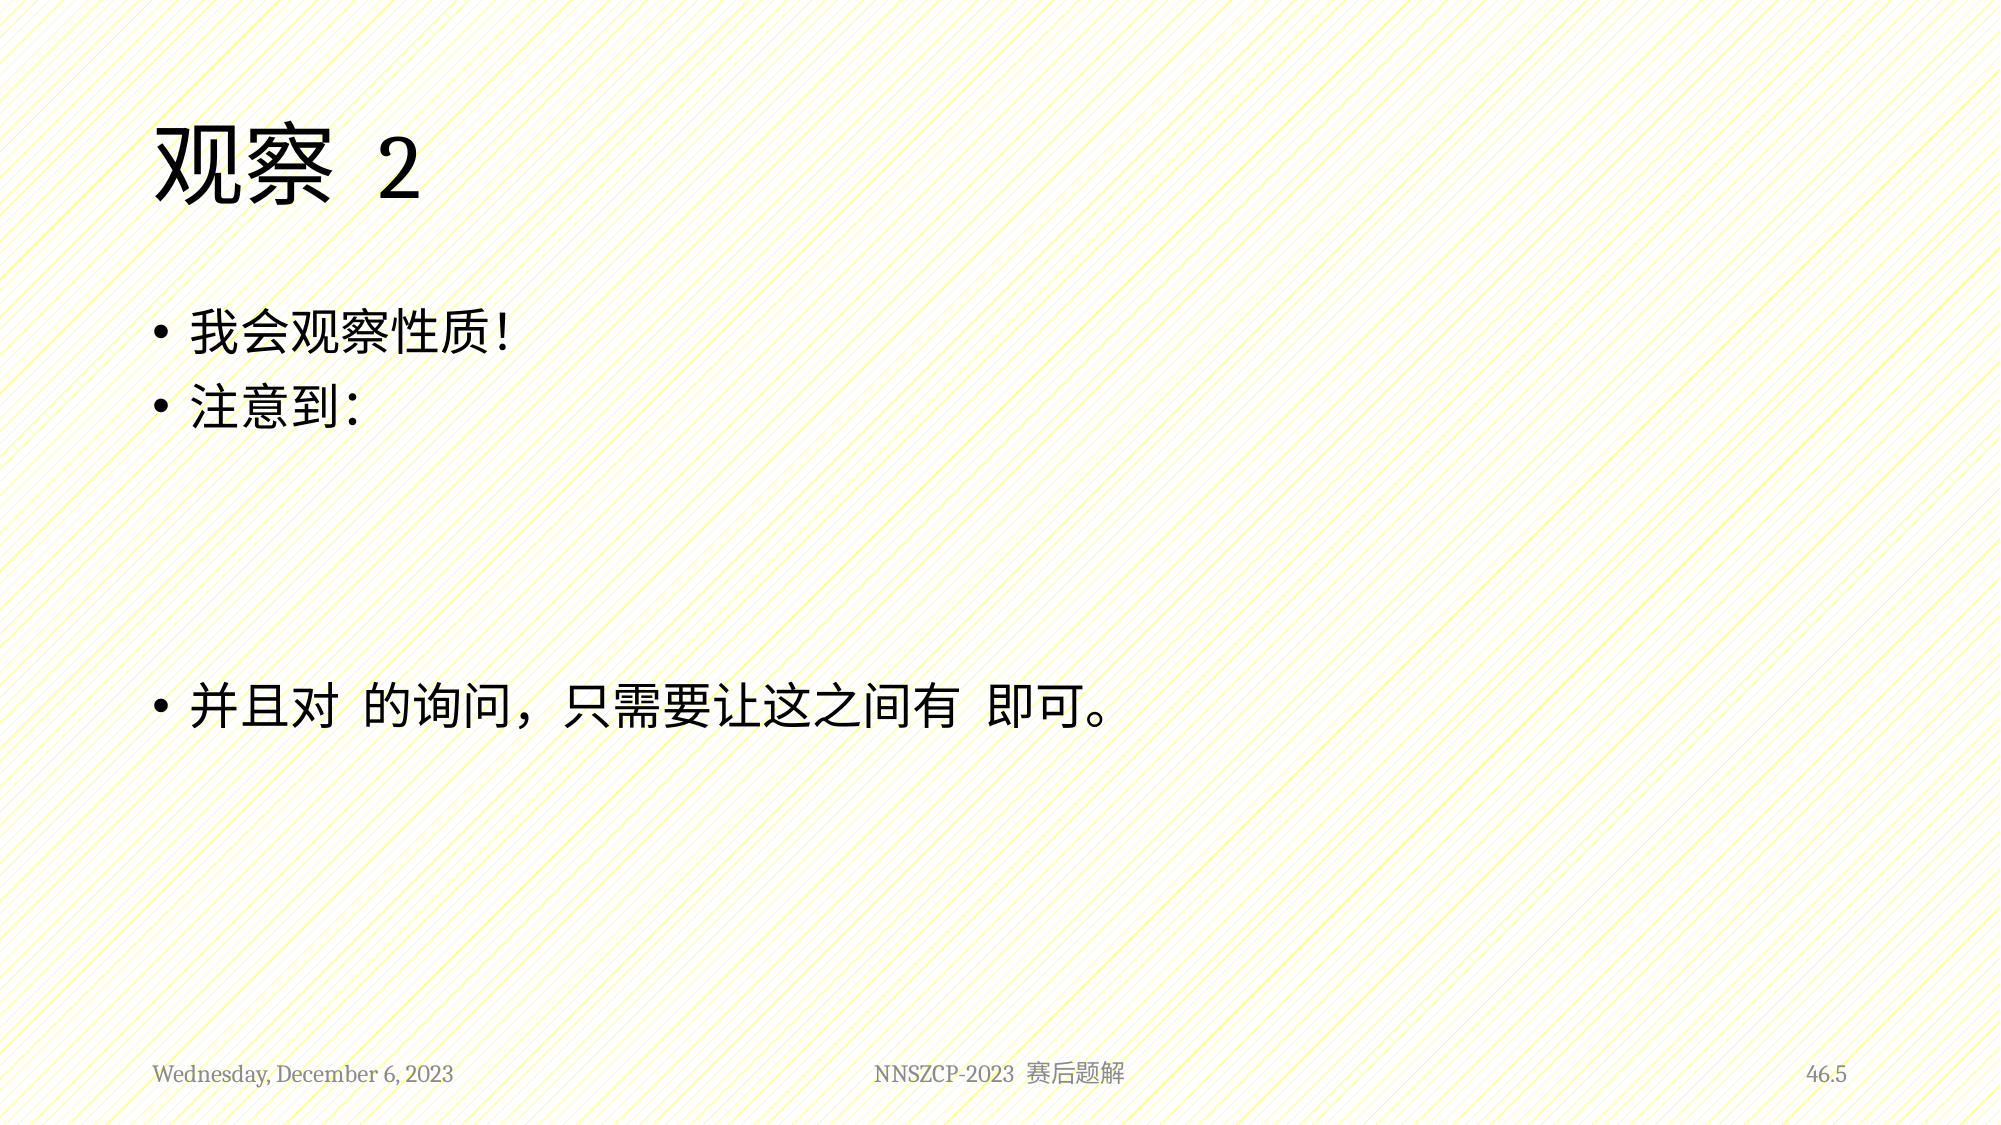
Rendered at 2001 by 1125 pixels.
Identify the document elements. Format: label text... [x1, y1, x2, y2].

title 观察 2 [137, 59, 1863, 278]
footer NNSZCP-2023 赛后题解 [662, 1042, 1338, 1103]
slide_number 46.5 [1412, 1042, 1863, 1103]
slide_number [137, 1042, 588, 1103]
